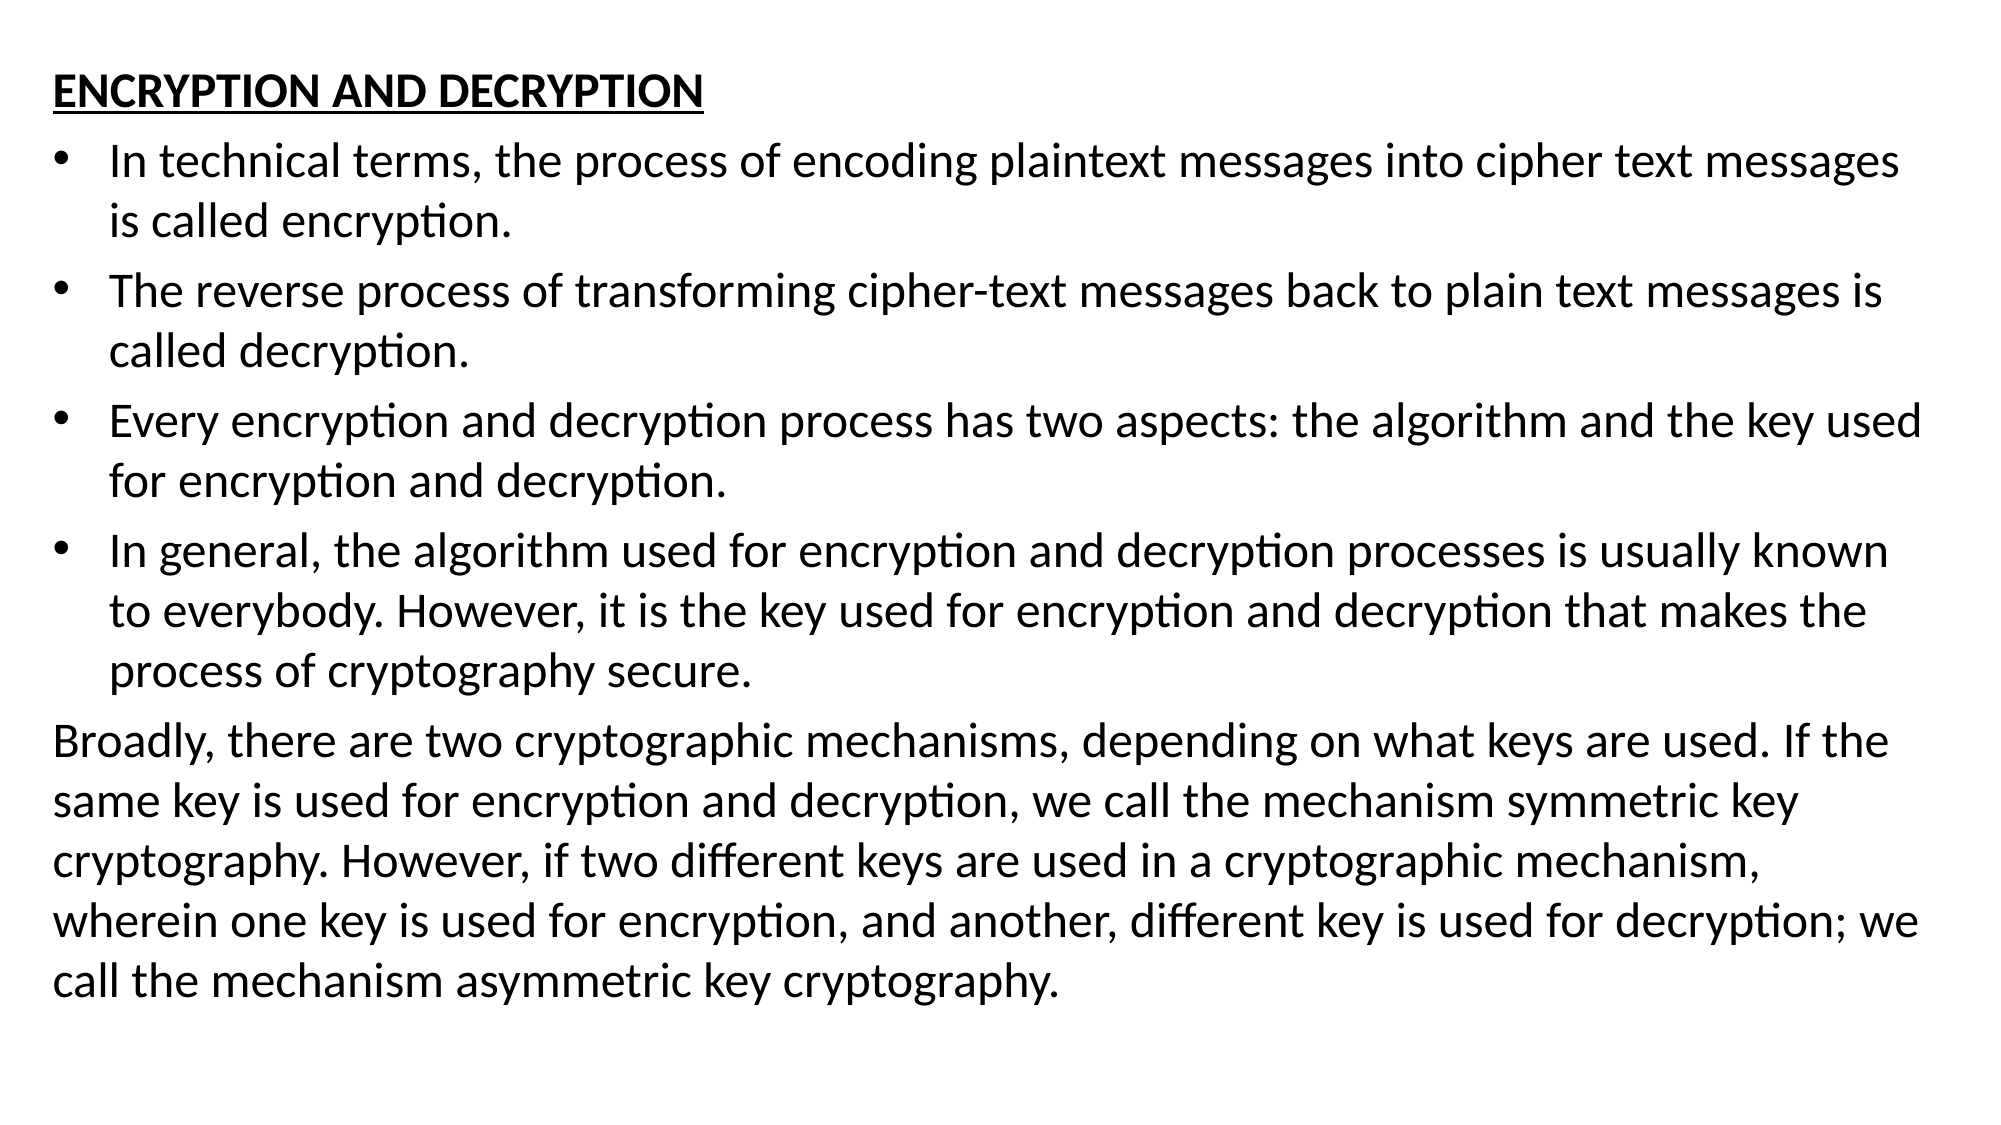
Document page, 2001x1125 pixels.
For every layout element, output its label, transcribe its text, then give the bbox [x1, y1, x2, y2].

list ENCRYPTION AND DECRYPTION In technical terms, the process of encoding plaintext messages into cipher text messages is called encryption. The reverse process of transforming cipher-text messages back to plain text messages is called decryption. Every encryption and decryption process has two aspects: the algorithm and the key used for encryption and decryption. In general, the algorithm used for encryption and decryption processes is usually known to everybody. However, it is the key used for encryption and decryption that makes the process of cryptography secure. Broadly, there are two cryptographic mechanisms, depending on what keys are used. If the same key is used for encryption and decryption, we call the mechanism symmetric key cryptography. However, if two different keys are used in a cryptographic mechanism, wherein one key is used for encryption, and another, different key is used for decryption; we call the mechanism asymmetric key cryptography. [37, 50, 1950, 1100]
